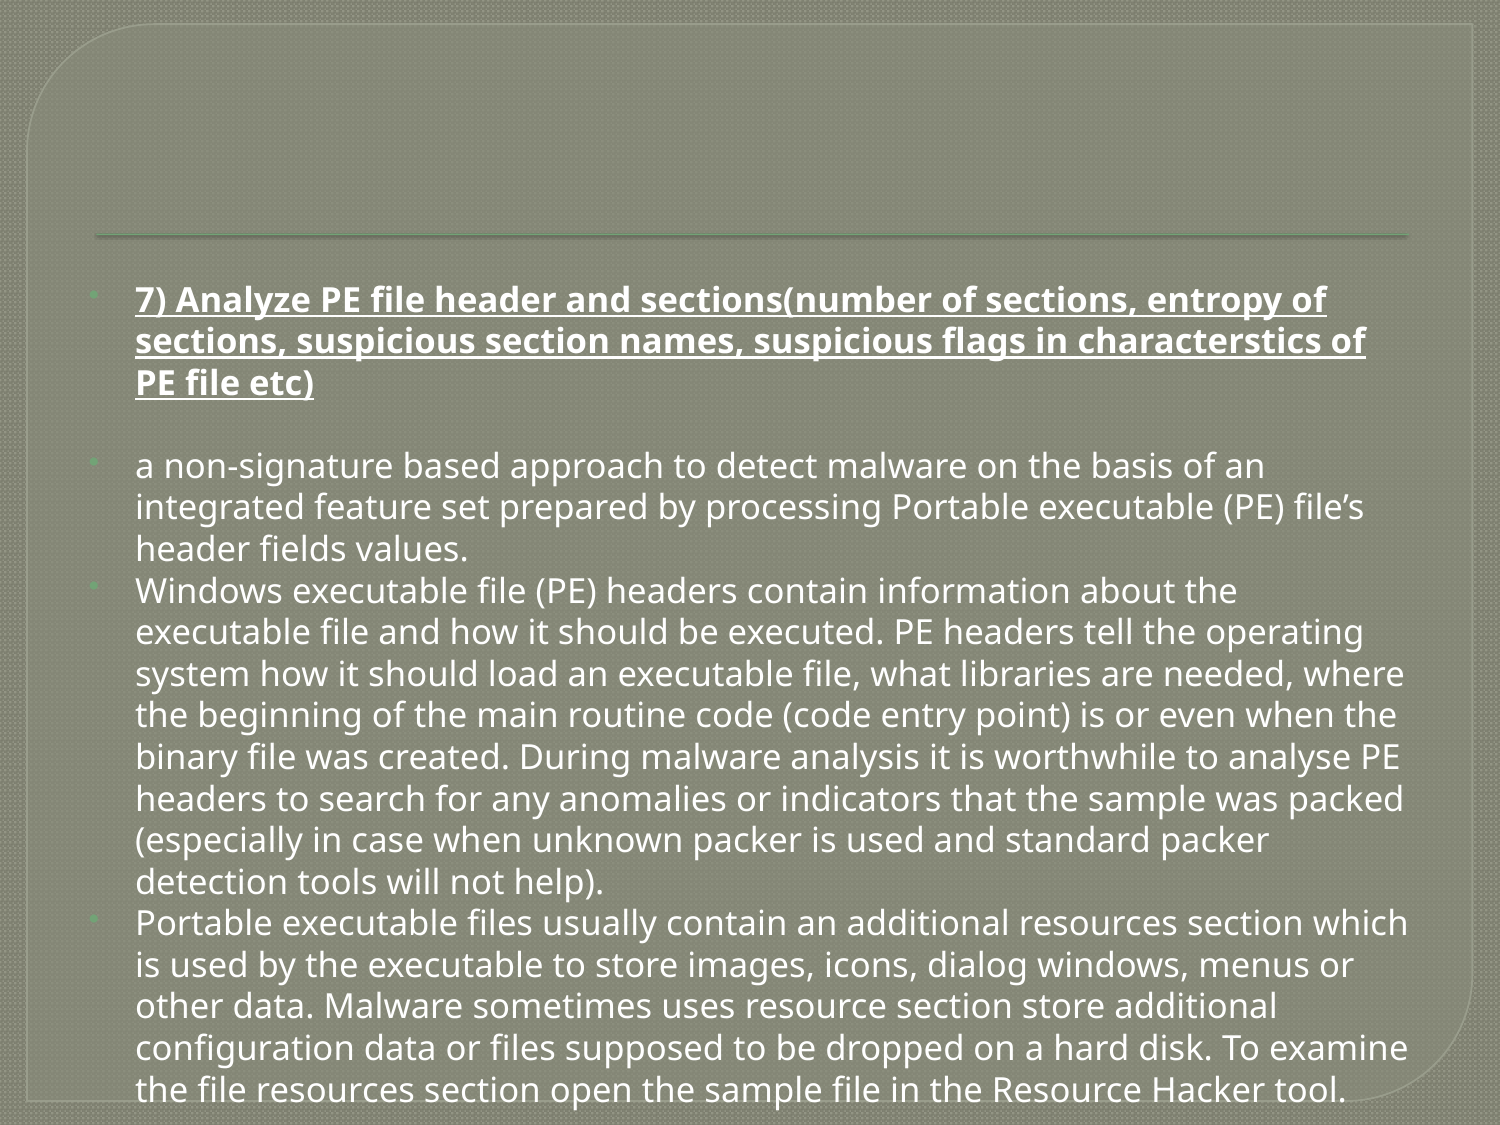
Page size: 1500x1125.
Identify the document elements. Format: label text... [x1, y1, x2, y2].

list 7) Analyze PE file header and sections(number of sections, entropy of sections, suspicious section names, suspicious flags in characterstics of PE file etc) a non-signature based approach to detect malware on the basis of an integrated feature set prepared by processing Portable executable (PE) file’s header fields values. Windows executable file (PE) headers contain information about the executable file and how it should be executed. PE headers tell the operating system how it should load an executable file, what libraries are needed, where the beginning of the main routine code (code entry point) is or even when the binary file was created. During malware analysis it is worthwhile to analyse PE headers to search for any anomalies or indicators that the sample was packed (especially in case when unknown packer is used and standard packer detection tools will not help). Portable executable files usually contain an additional resources section which is used by the executable to store images, icons, dialog windows, menus or other data. Malware sometimes uses resource section store additional configuration data or files supposed to be dropped on a hard disk. To examine the file resources section open the sample file in the Resource Hacker tool. [75, 270, 1425, 1125]
